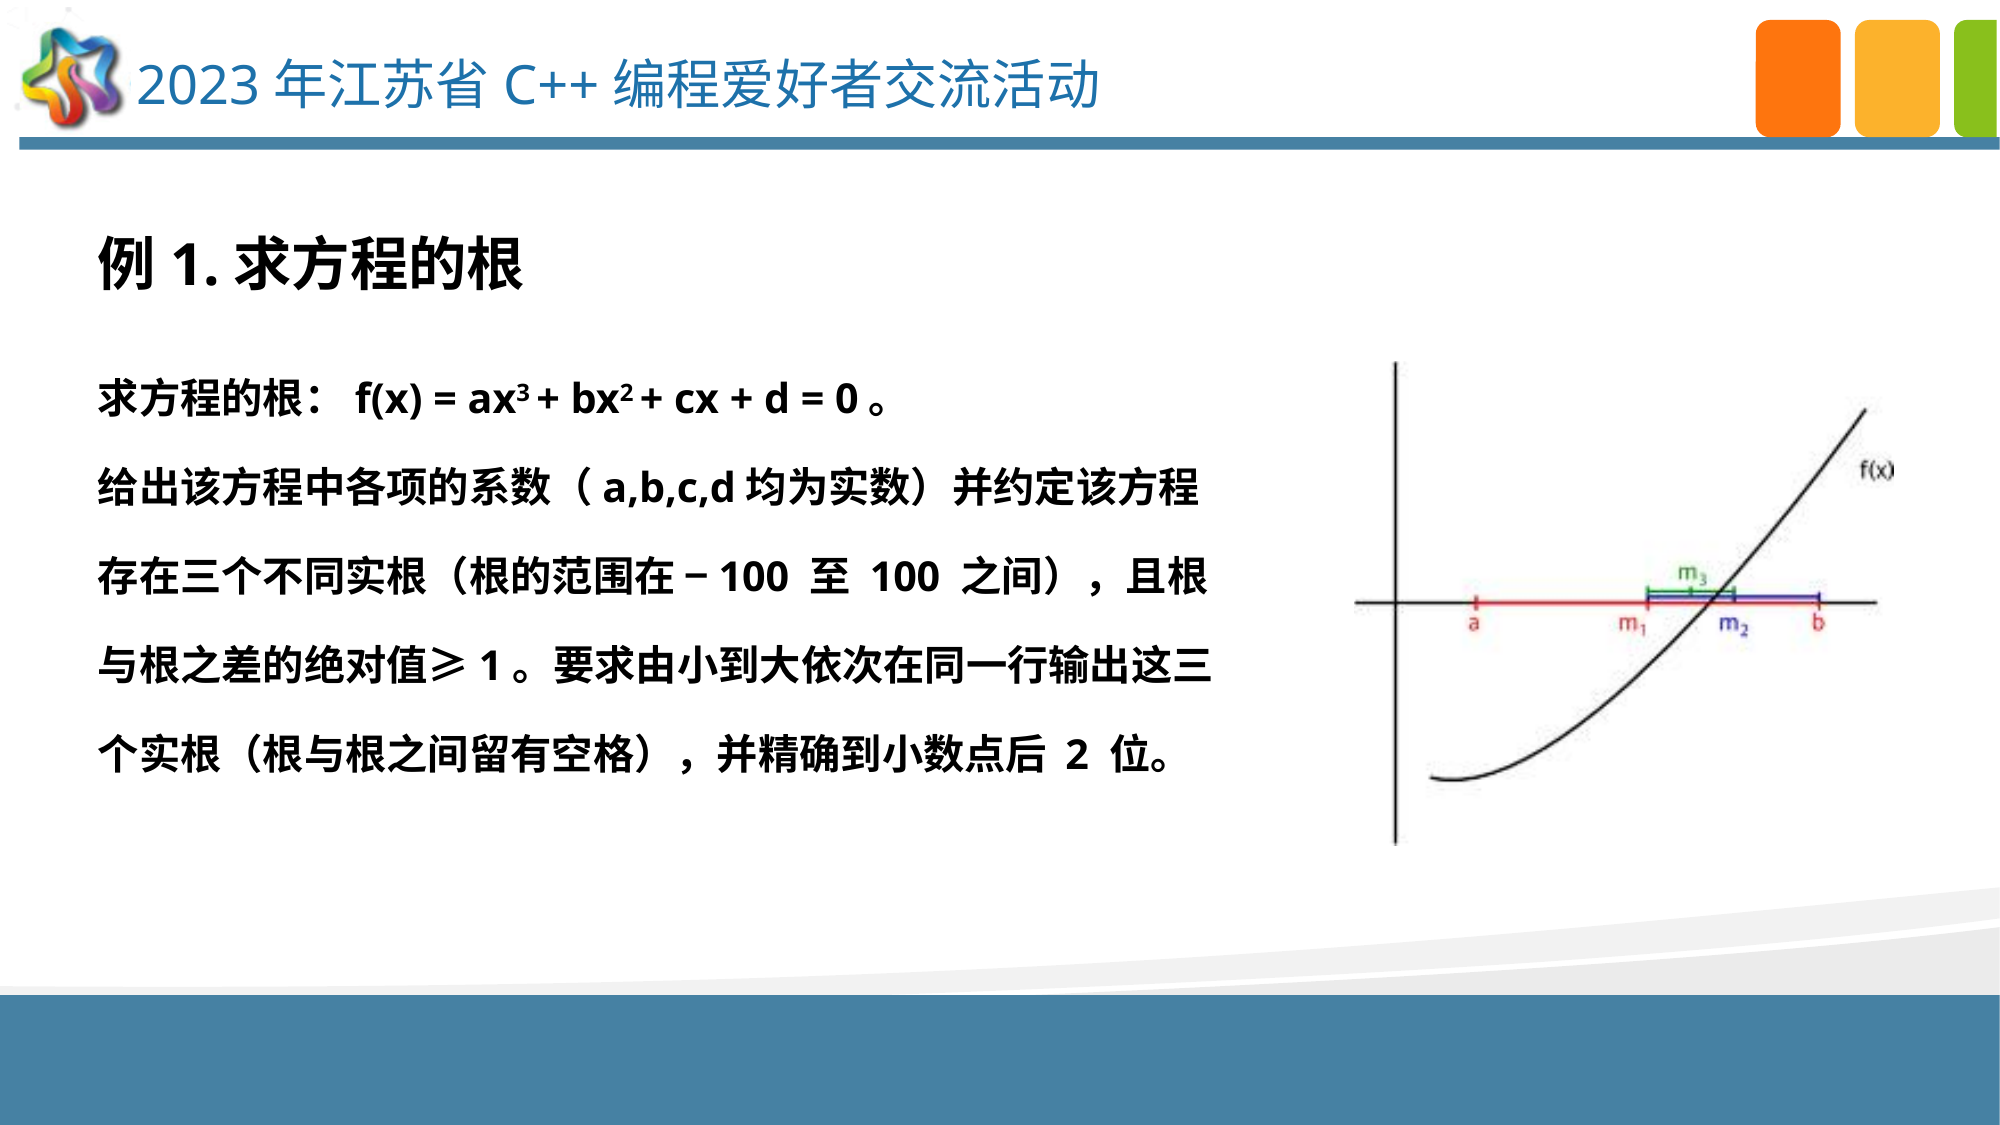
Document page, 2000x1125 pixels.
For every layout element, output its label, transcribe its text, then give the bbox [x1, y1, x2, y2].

picture [7, 7, 131, 138]
list 求方程的根：f(x) = ax3 + bx2 + cx + d = 0。 给出该方程中各项的系数（a,b,c,d均为实数）并约定该方程存在三个不同实根（根的范围在 −100 至 100 之间），且根与根之差的绝对值≥1。要求由小到大依次在同一行输出这三个实根（根与根之间留有空格），并精确到小数点后 2 位。 [82, 324, 1234, 795]
picture [1353, 361, 1894, 847]
title 例1.求方程的根 [82, 149, 1683, 352]
